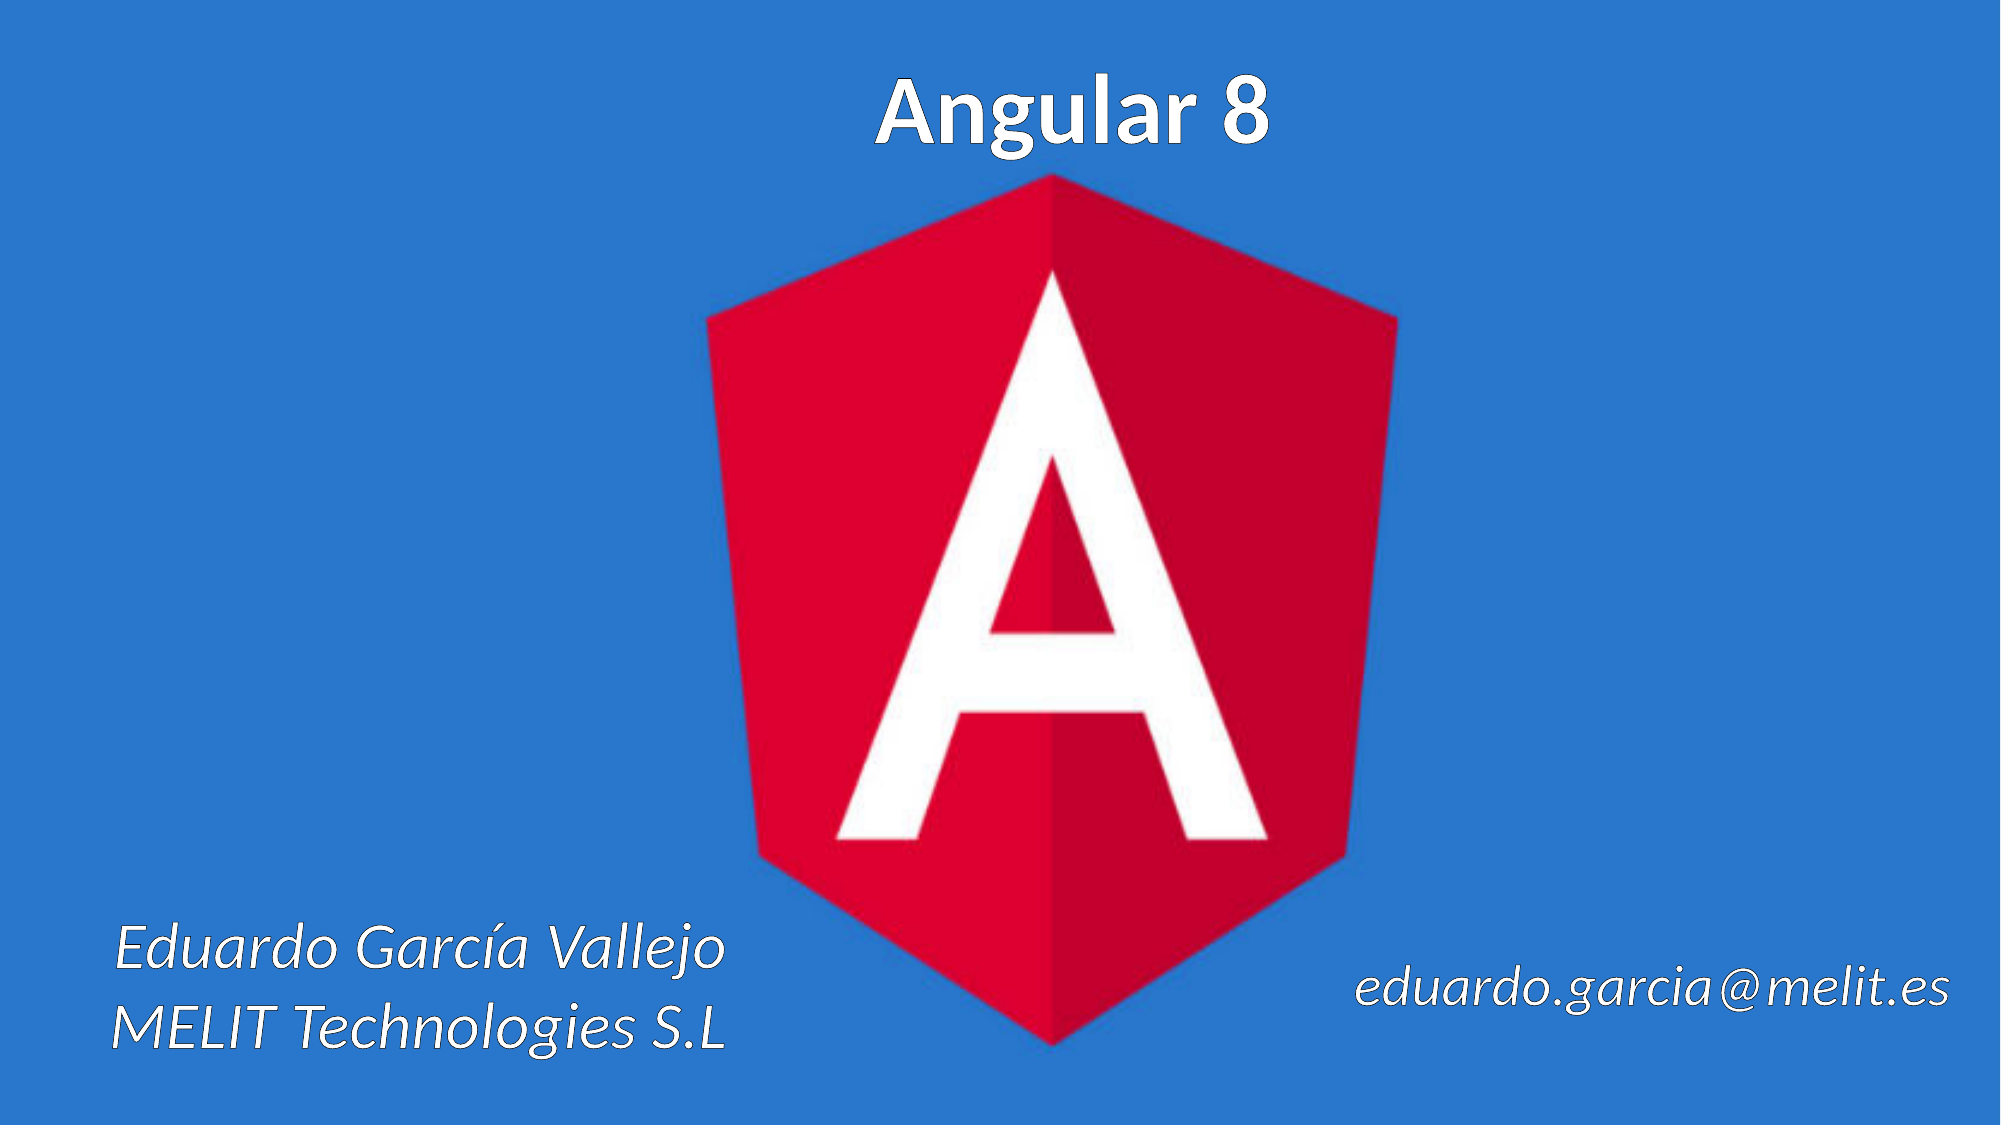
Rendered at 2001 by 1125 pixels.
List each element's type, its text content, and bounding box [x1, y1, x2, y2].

picture [0, 0, 2001, 1125]
text_box Eduardo García Vallejo MELIT Technologies S.L [54, 894, 742, 1125]
text_box Angular 8 [210, 49, 1936, 332]
text_box eduardo.garcia@melit.es [1277, 939, 1966, 1105]
